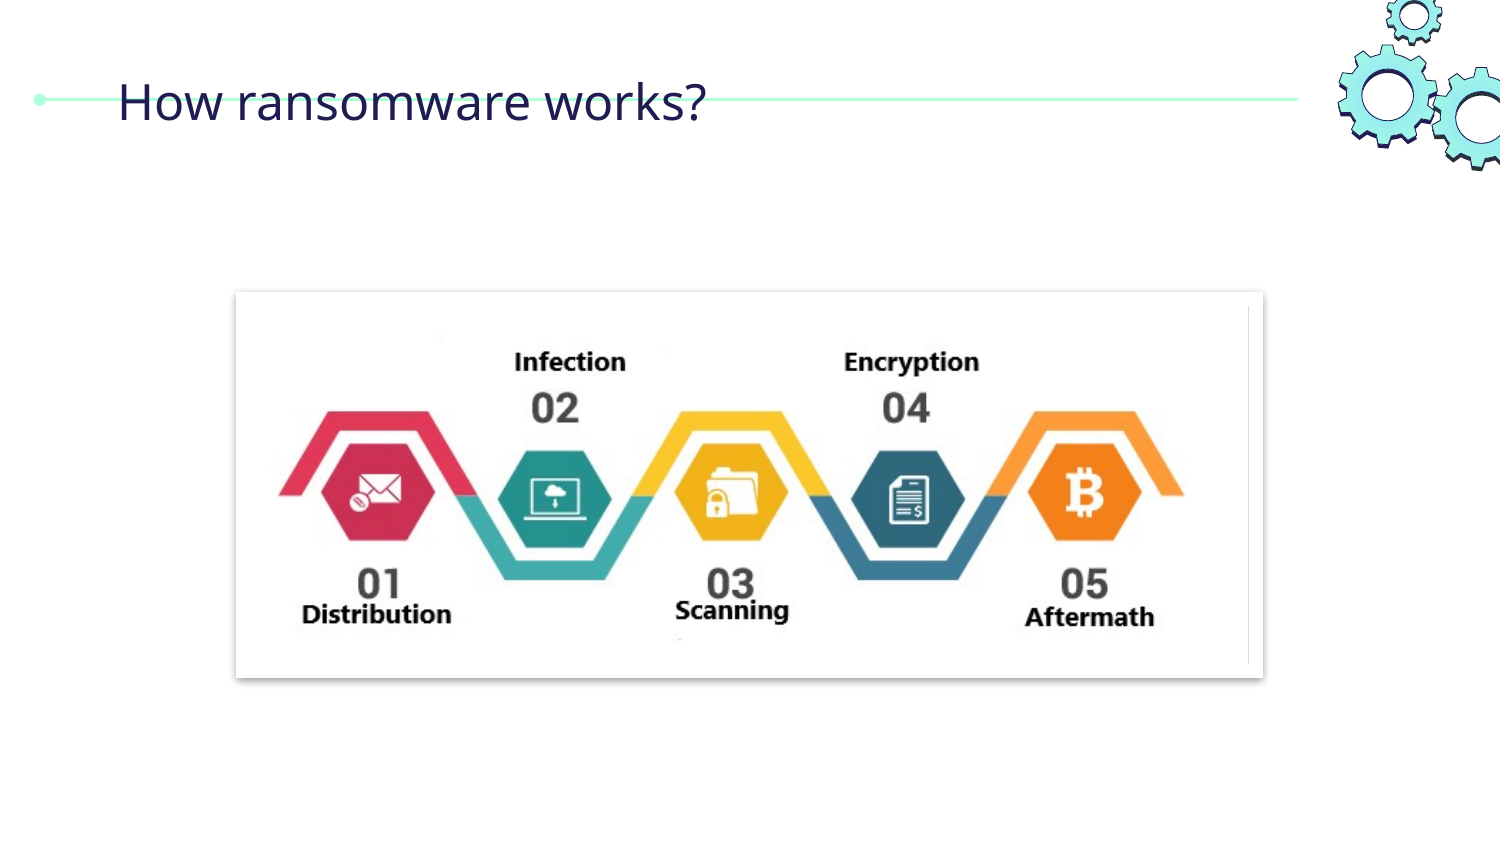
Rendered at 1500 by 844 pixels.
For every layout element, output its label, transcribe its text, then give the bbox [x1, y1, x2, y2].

title How ransomware works? [102, 55, 1250, 144]
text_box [1255, 0, 1500, 221]
picture [250, 305, 1249, 664]
